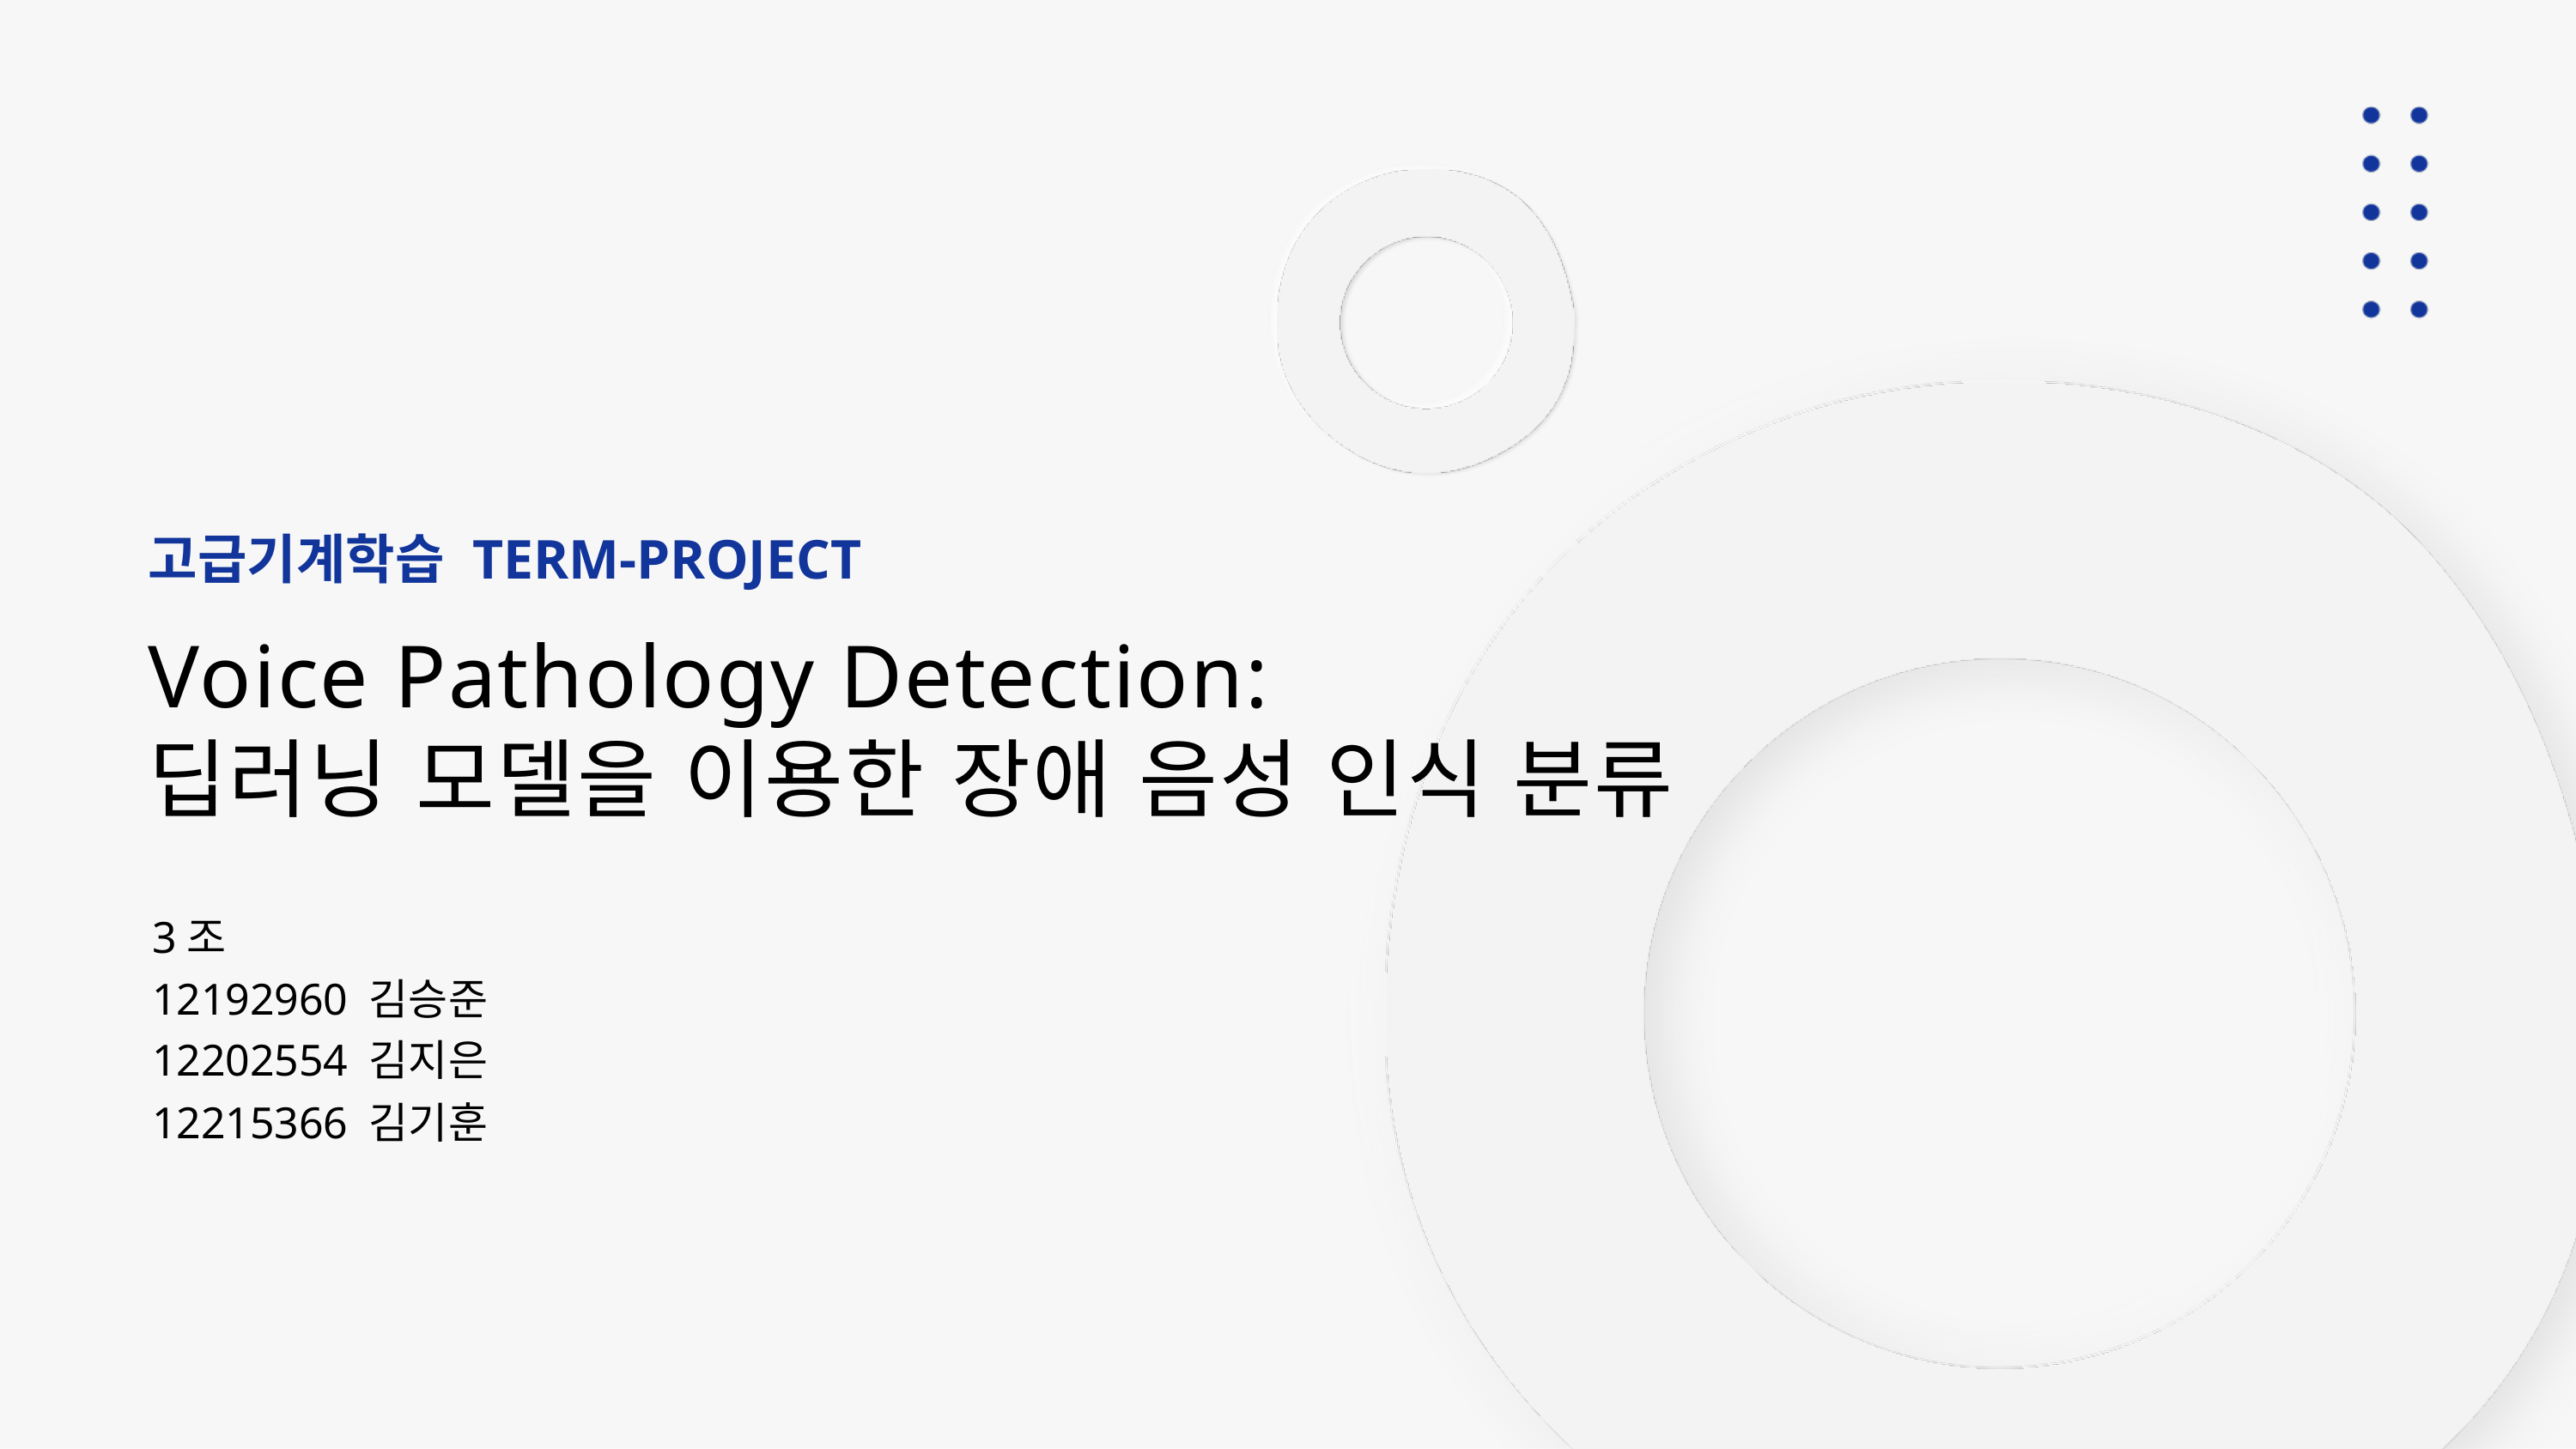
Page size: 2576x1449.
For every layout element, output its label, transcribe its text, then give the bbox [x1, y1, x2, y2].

picture [2360, 106, 2430, 321]
text_box 3조 12192960 김승준 12202554 김지은 12215366 김기훈 [152, 993, 1379, 1053]
picture [1277, 169, 2576, 1449]
text_box Voice Pathology Detection: 딥러닝 모델을 이용한 장애 음성 인식 분류 [148, 589, 1379, 880]
text_box 고급기계학습 TERM-PROJECT [148, 512, 1379, 589]
